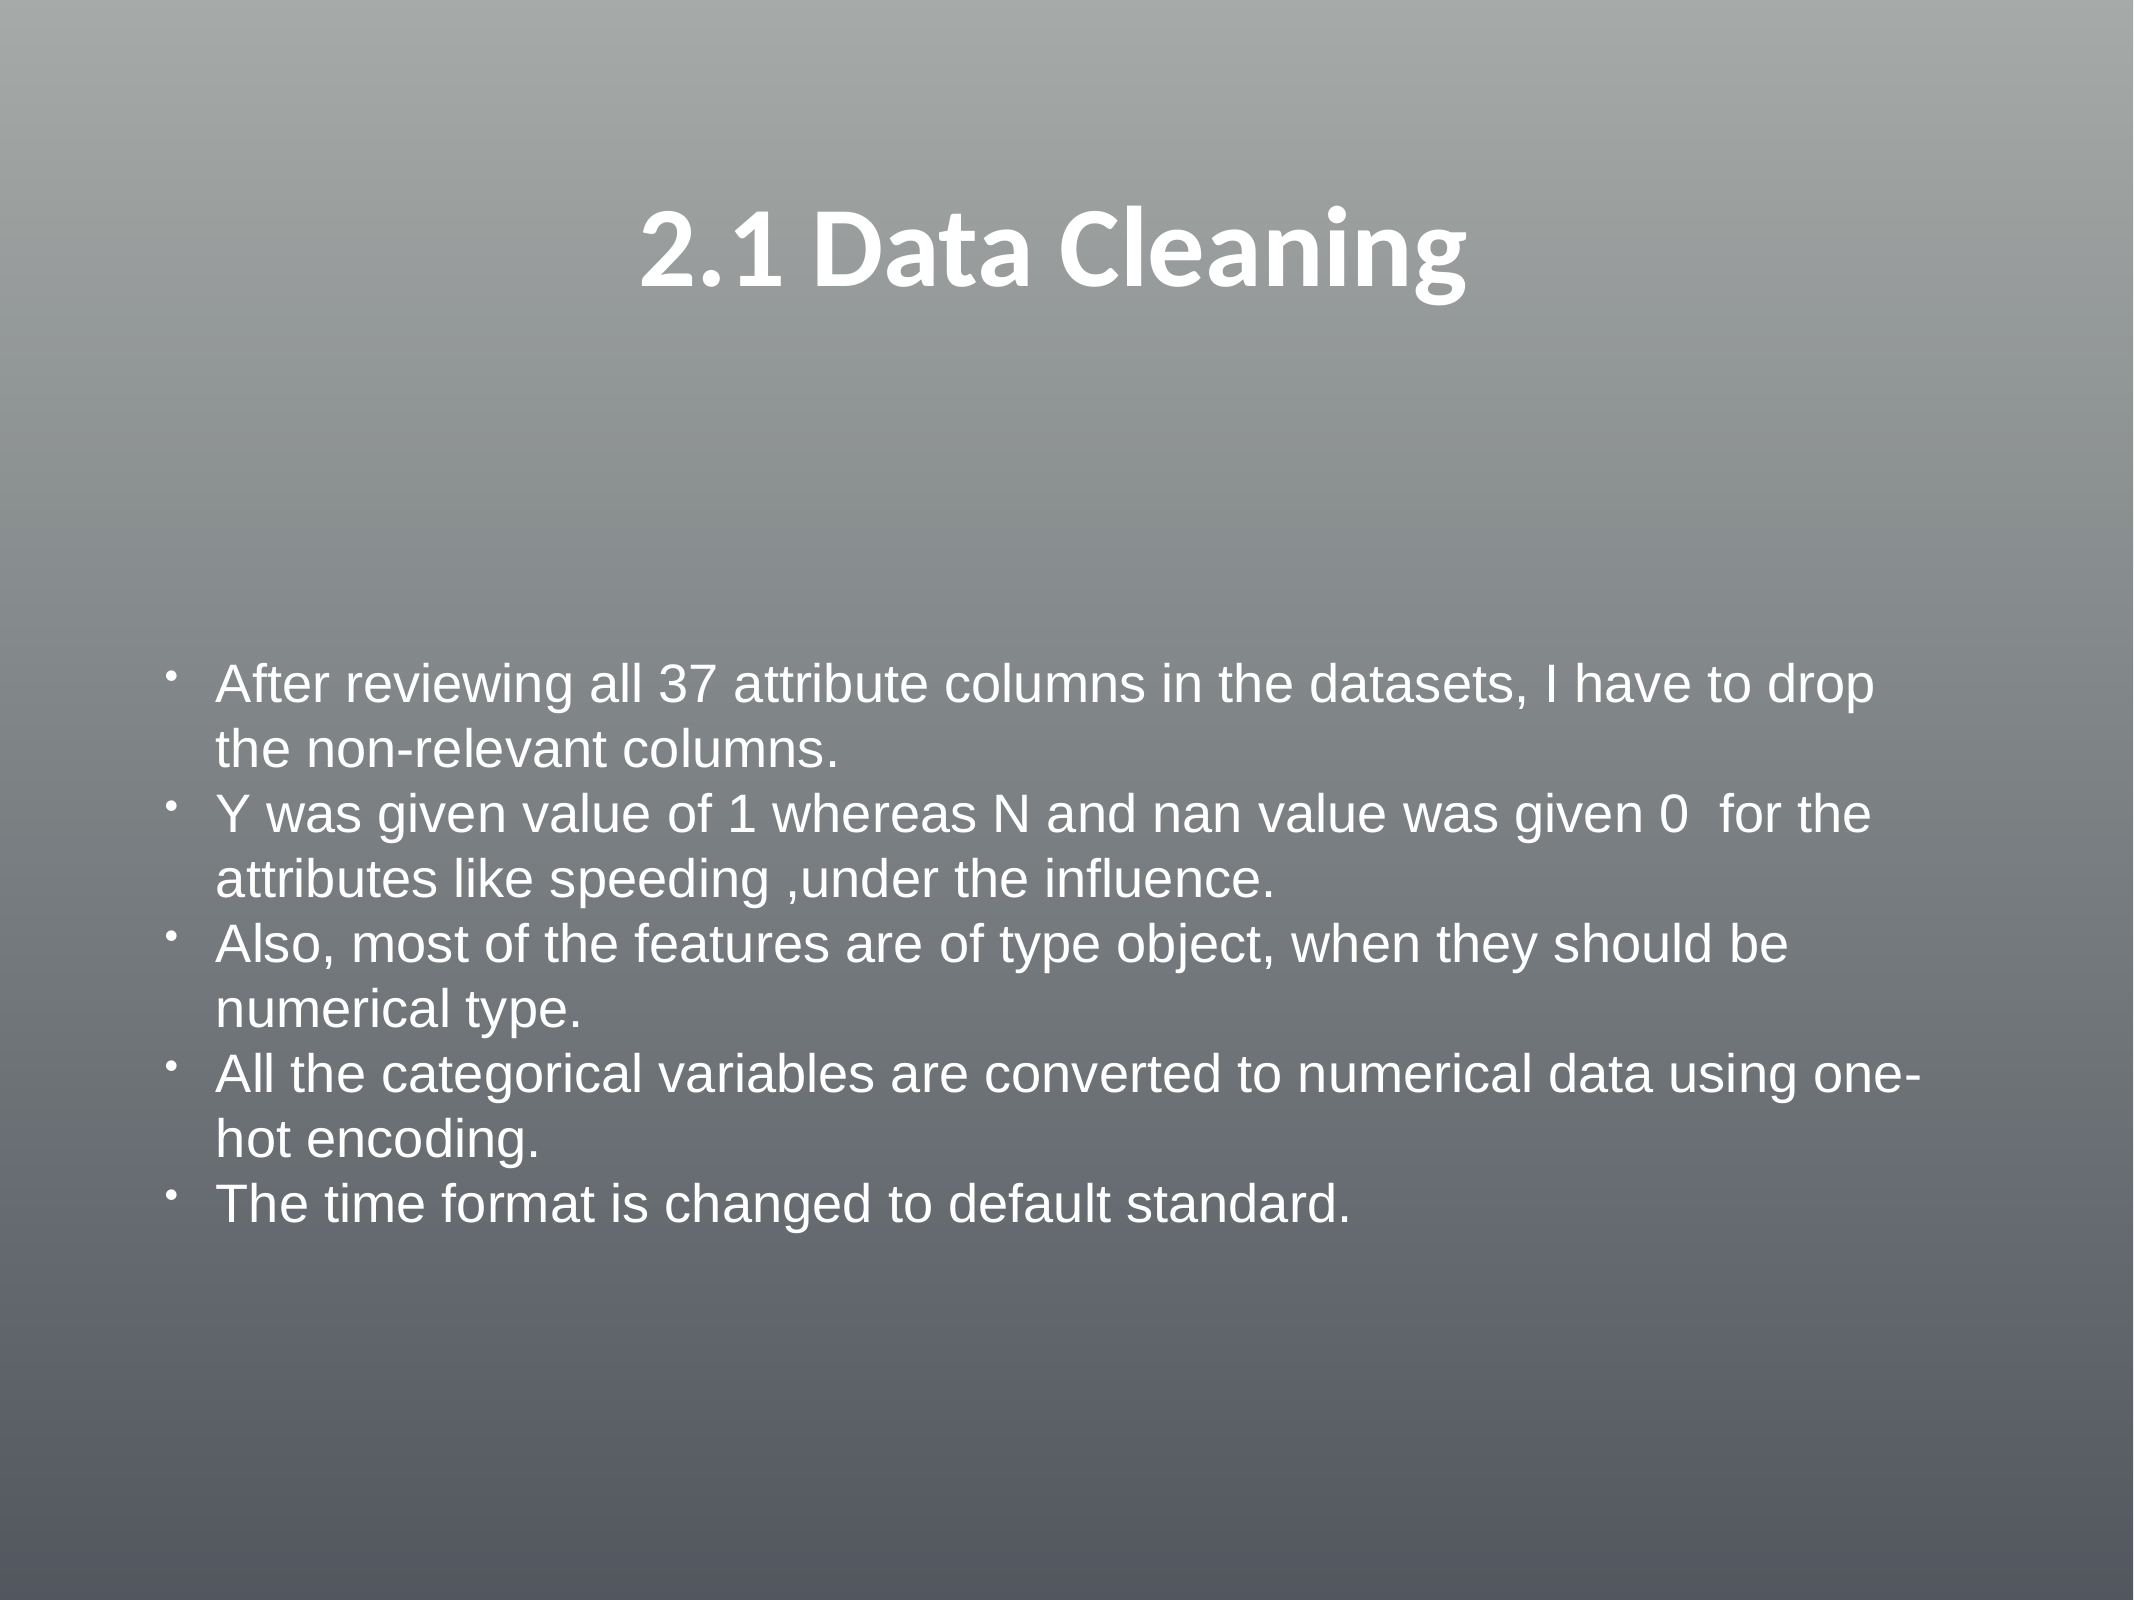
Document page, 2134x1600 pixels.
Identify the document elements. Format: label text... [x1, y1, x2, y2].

title 2.1 Data Cleaning [155, 66, 1978, 416]
list After reviewing all 37 attribute columns in the datasets, I have to drop the non-relevant columns. Y was given value of 1 whereas N and nan value was given 0 for the attributes like speeding ,under the influence. Also, most of the features are of type object, when they should be numerical type. All the categorical variables are converted to numerical data using one-hot encoding. The time format is changed to default standard. [155, 424, 1978, 1457]
